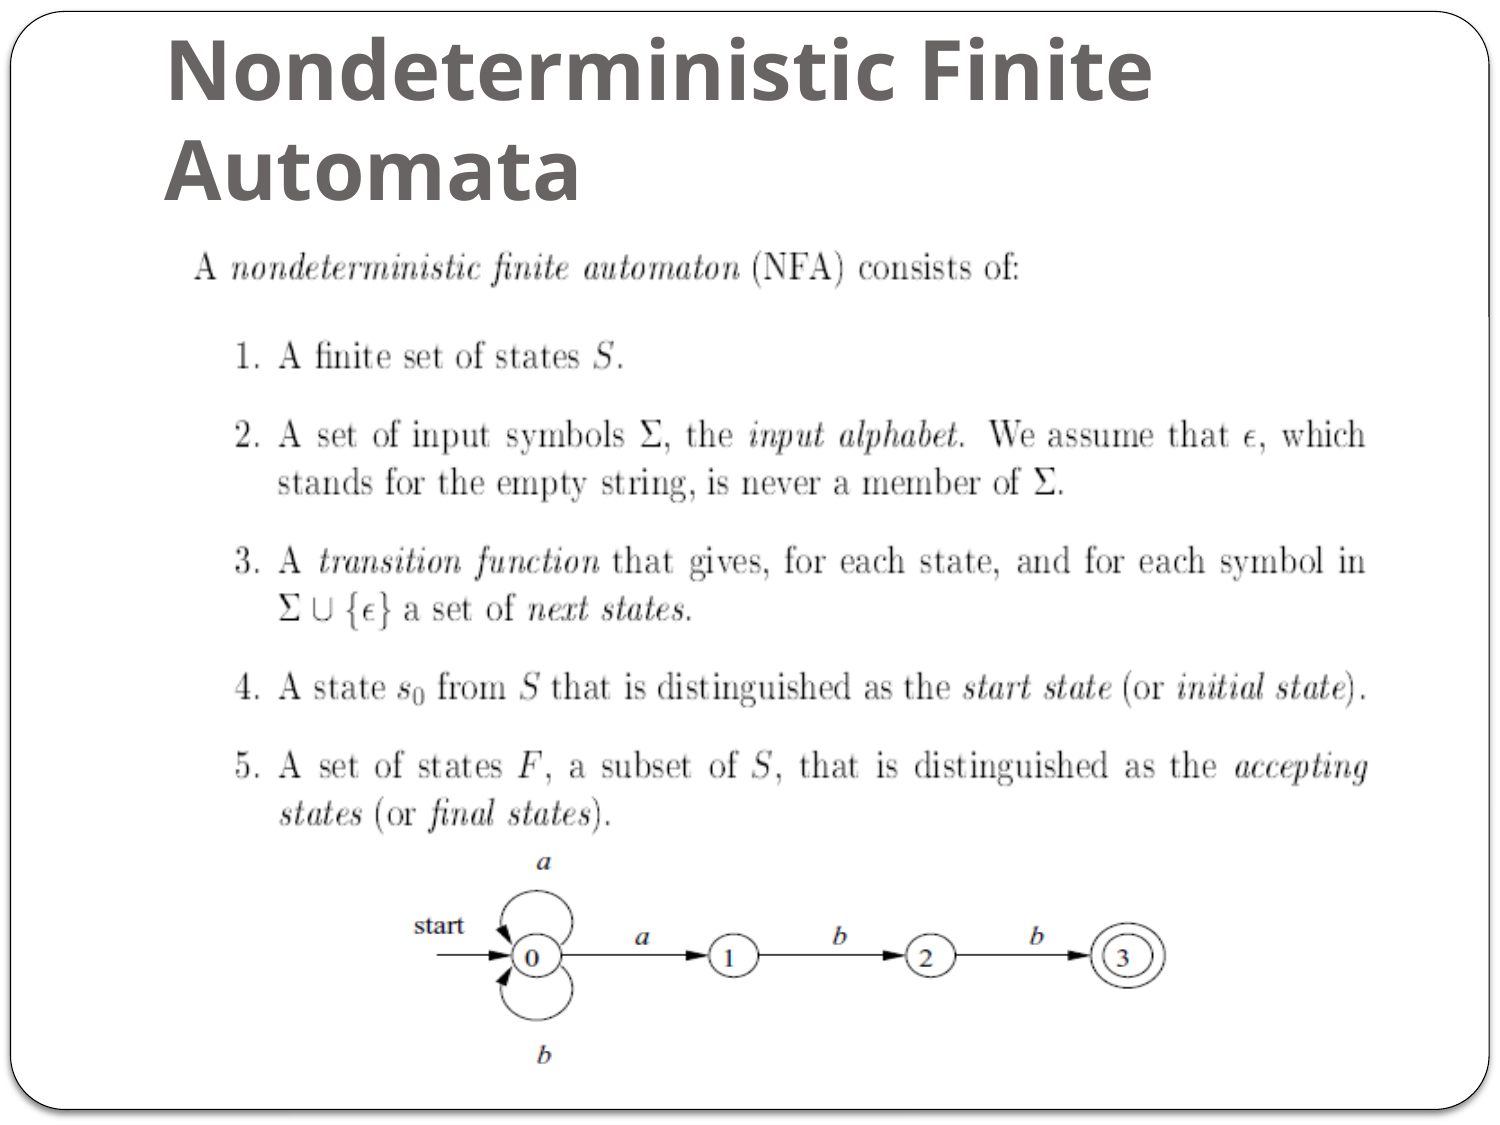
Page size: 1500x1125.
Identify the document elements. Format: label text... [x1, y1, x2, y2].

picture [149, 224, 1426, 1076]
title Nondeterministic Finite Automata [150, 45, 1425, 224]
